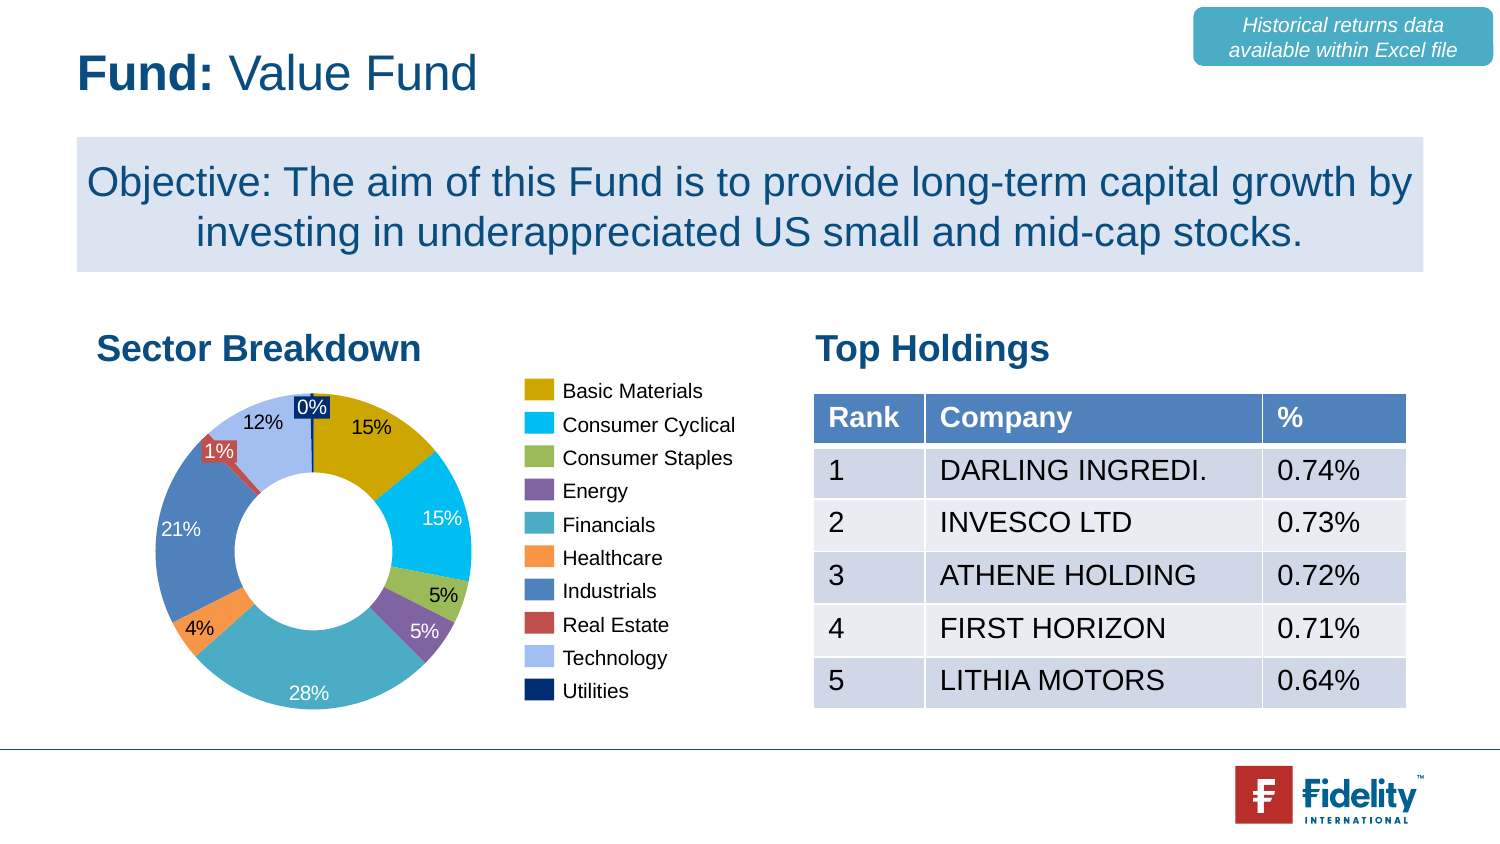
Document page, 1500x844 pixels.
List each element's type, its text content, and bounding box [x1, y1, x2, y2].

table_cell 0.64% [1263, 658, 1406, 708]
picture [1253, 779, 1275, 813]
text_box [523, 377, 556, 402]
table_cell 5 [814, 658, 924, 708]
text_box [523, 610, 556, 636]
table_cell 0.73% [1263, 500, 1406, 551]
table_cell ATHENE HOLDING [926, 552, 1262, 603]
table_header % [1263, 394, 1406, 443]
text_box [523, 677, 556, 702]
table_cell 2 [814, 500, 924, 551]
text_box [523, 543, 556, 569]
text_box Basic Materials [562, 377, 704, 403]
text_box Consumer Cyclical [562, 411, 736, 437]
text_box Sector Breakdown [0, 322, 517, 370]
table_cell LITHIA MOTORS [926, 658, 1262, 708]
text_box Historical returns data available within Excel file [1191, 4, 1496, 69]
text_box Financials [562, 511, 656, 537]
text_box Real Estate [562, 611, 670, 637]
table_cell INVESCO LTD [926, 500, 1262, 551]
chart [135, 379, 492, 724]
text_box Technology [562, 644, 670, 670]
text_box [523, 410, 556, 436]
text_box Consumer Staples [562, 444, 733, 470]
text_box Objective: The aim of this Fund is to provide long-term capital growth by investing in underappreciated US small and mid-cap stocks. [76, 137, 1424, 272]
table_cell 0.74% [1263, 449, 1406, 498]
table_cell 4 [814, 605, 924, 656]
table_cell FIRST HORIZON [926, 605, 1262, 656]
table_cell DARLING INGREDI. [926, 449, 1262, 498]
title Fund: Value Fund [74, 38, 1150, 182]
table_cell 3 [814, 552, 924, 603]
text_box [523, 476, 556, 502]
text_box Top Holdings [813, 322, 1330, 370]
table_cell 1 [814, 449, 924, 498]
table_cell 0.71% [1263, 605, 1406, 656]
text_box [523, 576, 556, 602]
text_box Energy [562, 477, 629, 503]
text_box Utilities [562, 677, 630, 703]
text_box Healthcare [562, 544, 663, 570]
text_box [523, 510, 556, 536]
table_header Company [926, 394, 1262, 443]
table_cell 0.72% [1263, 552, 1406, 603]
text_box [523, 643, 556, 669]
text_box [523, 443, 556, 469]
table_header Rank [814, 394, 924, 443]
text_box Industrials [562, 577, 657, 603]
